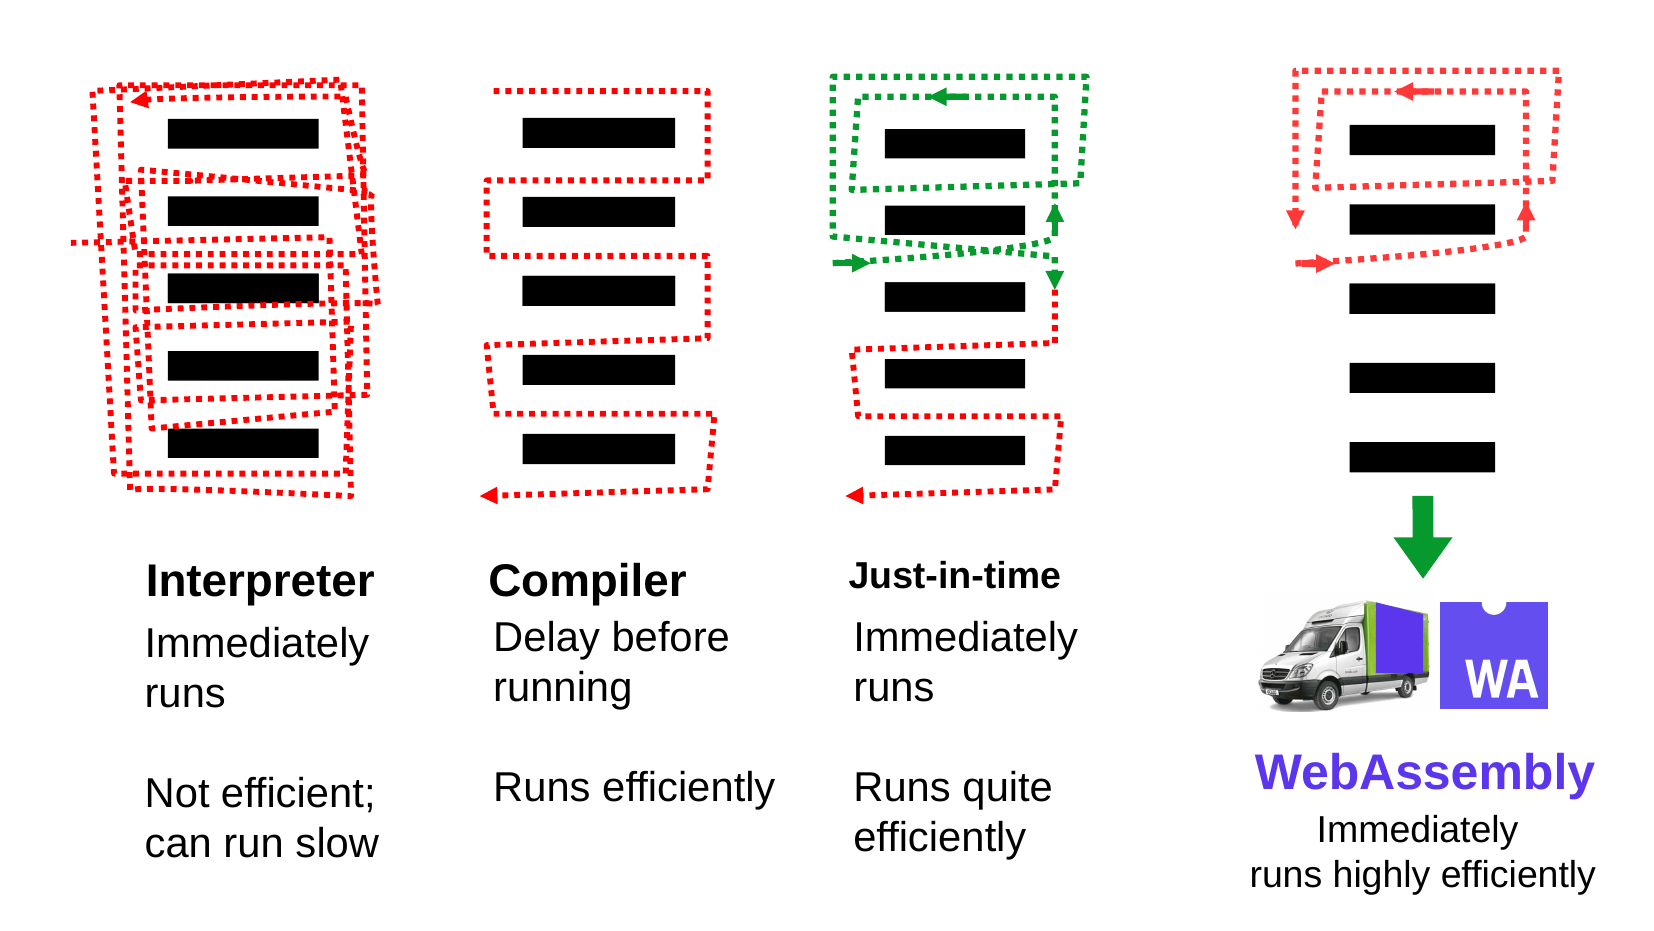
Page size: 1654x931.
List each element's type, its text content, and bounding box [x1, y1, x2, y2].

text_box Delay before running Runs efficiently [478, 602, 798, 818]
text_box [479, 90, 715, 497]
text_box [1257, 590, 1436, 712]
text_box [1295, 70, 1560, 473]
text_box [1393, 495, 1453, 579]
text_box Immediately runs Runs quite efficiently [838, 602, 1111, 868]
text_box Immediately runs Not efficient; can run slow [129, 608, 426, 874]
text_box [70, 79, 379, 497]
picture [1440, 602, 1548, 709]
text_box Compiler [473, 543, 733, 613]
text_box Just-in-time [833, 543, 1087, 603]
text_box Interpreter [131, 543, 390, 608]
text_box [832, 76, 1087, 497]
text_box Immediately runs highly efficiently [1227, 797, 1619, 903]
text_box WebAssembly [1240, 732, 1611, 797]
